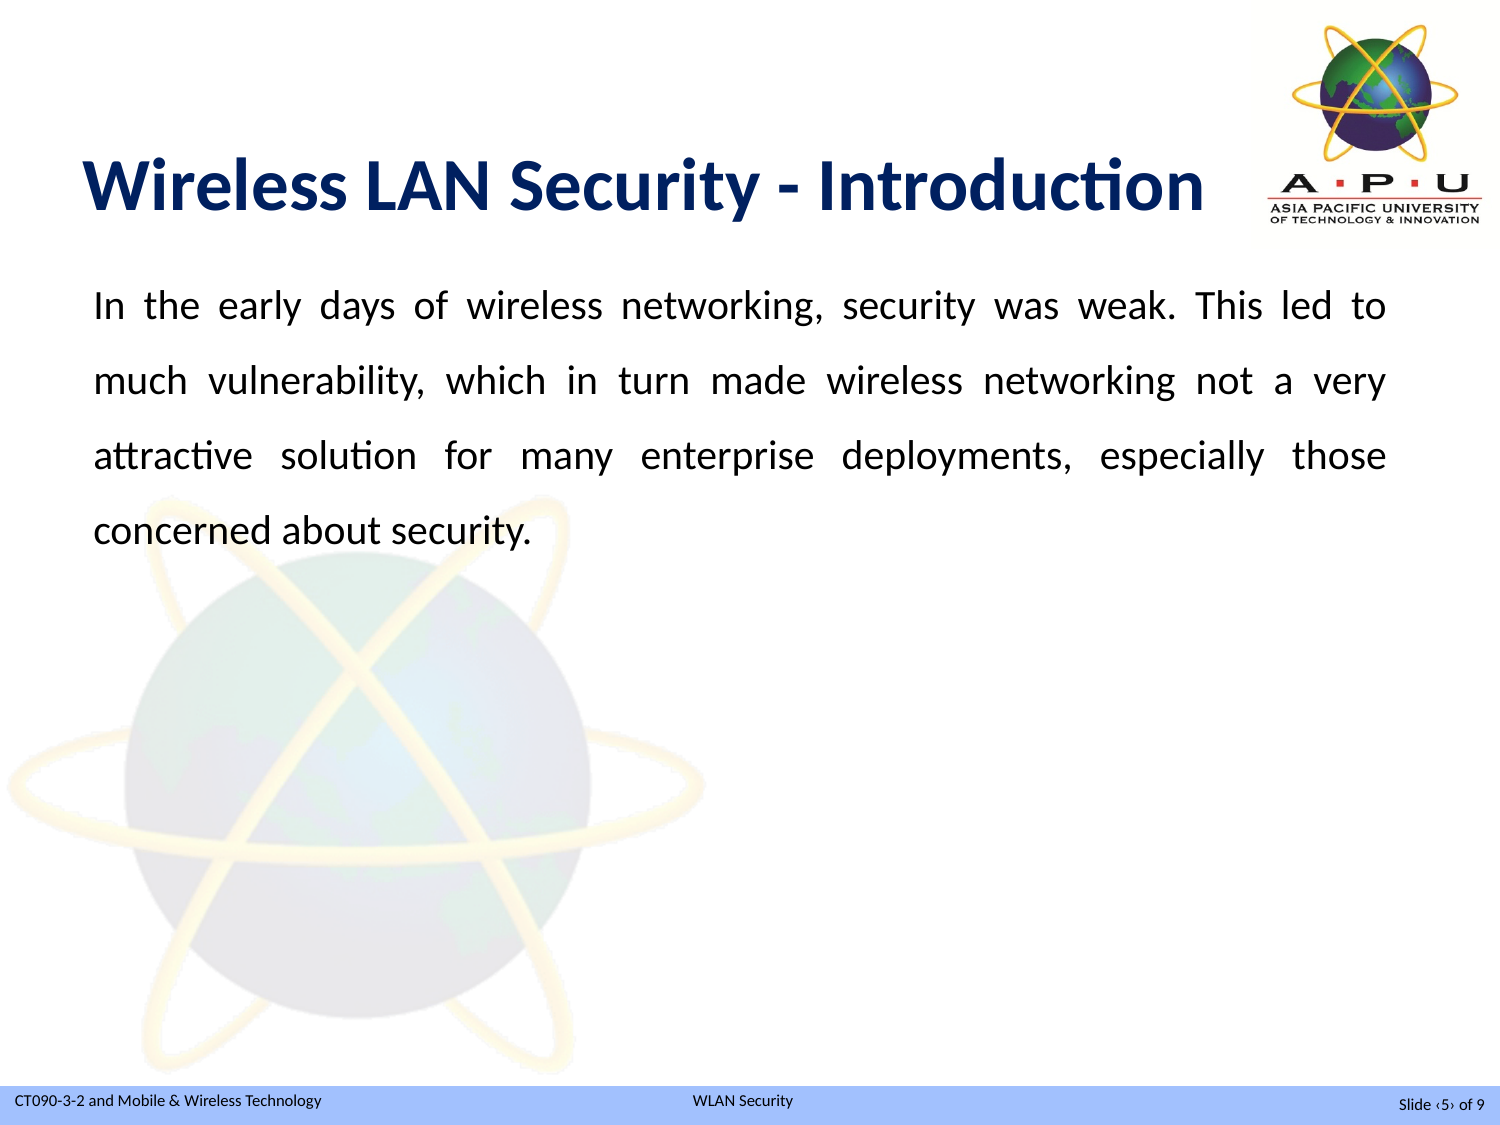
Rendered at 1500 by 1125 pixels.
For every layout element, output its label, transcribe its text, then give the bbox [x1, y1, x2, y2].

picture [1251, 0, 1500, 249]
text_box In the early days of wireless networking, security was weak. This led to much vulnerability, which in turn made wireless networking not a very attractive solution for many enterprise deployments, especially those concerned about security. [78, 245, 1403, 636]
footer Slide ‹5› of 9 [1024, 1086, 1500, 1125]
text_box Wireless LAN Security - Introduction [49, 115, 1257, 246]
